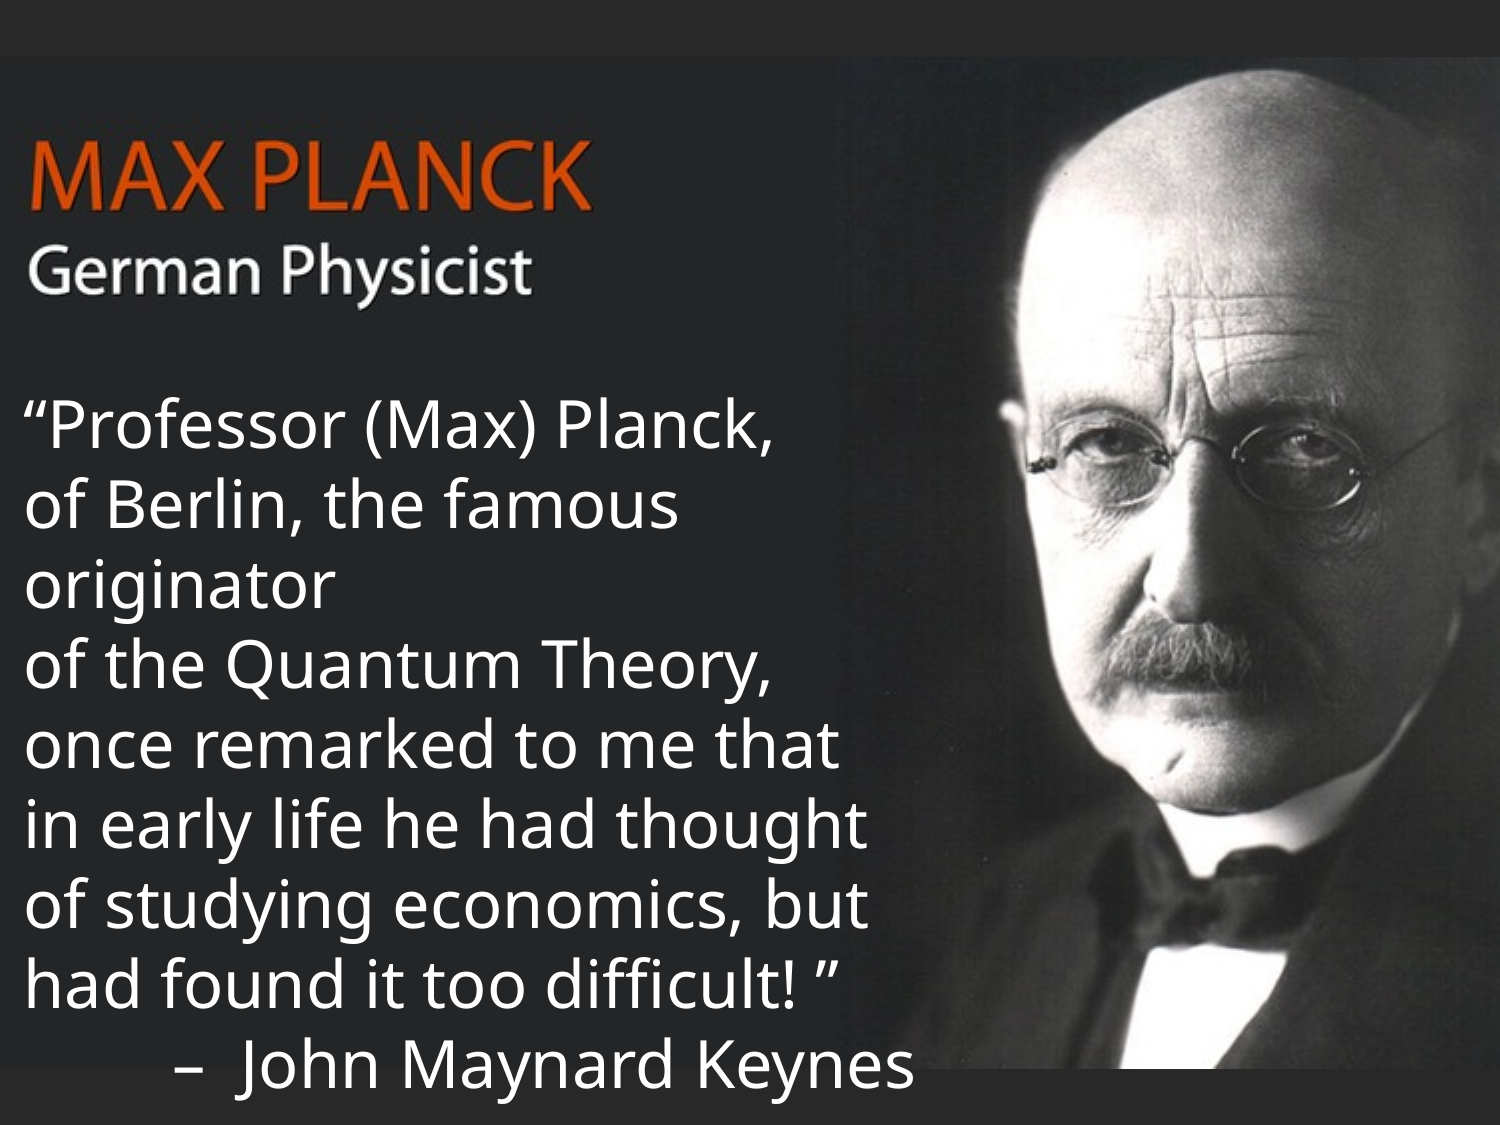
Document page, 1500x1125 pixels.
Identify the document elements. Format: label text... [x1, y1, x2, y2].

subtitle “Professor (Max) Planck, of Berlin, the famous originator of the Quantum Theory, once remarked to me that in early life he had thought of studying economics, but had found it too difficult! ” – John Maynard Keynes [17, 1076, 924, 1125]
picture [0, 56, 1500, 1069]
